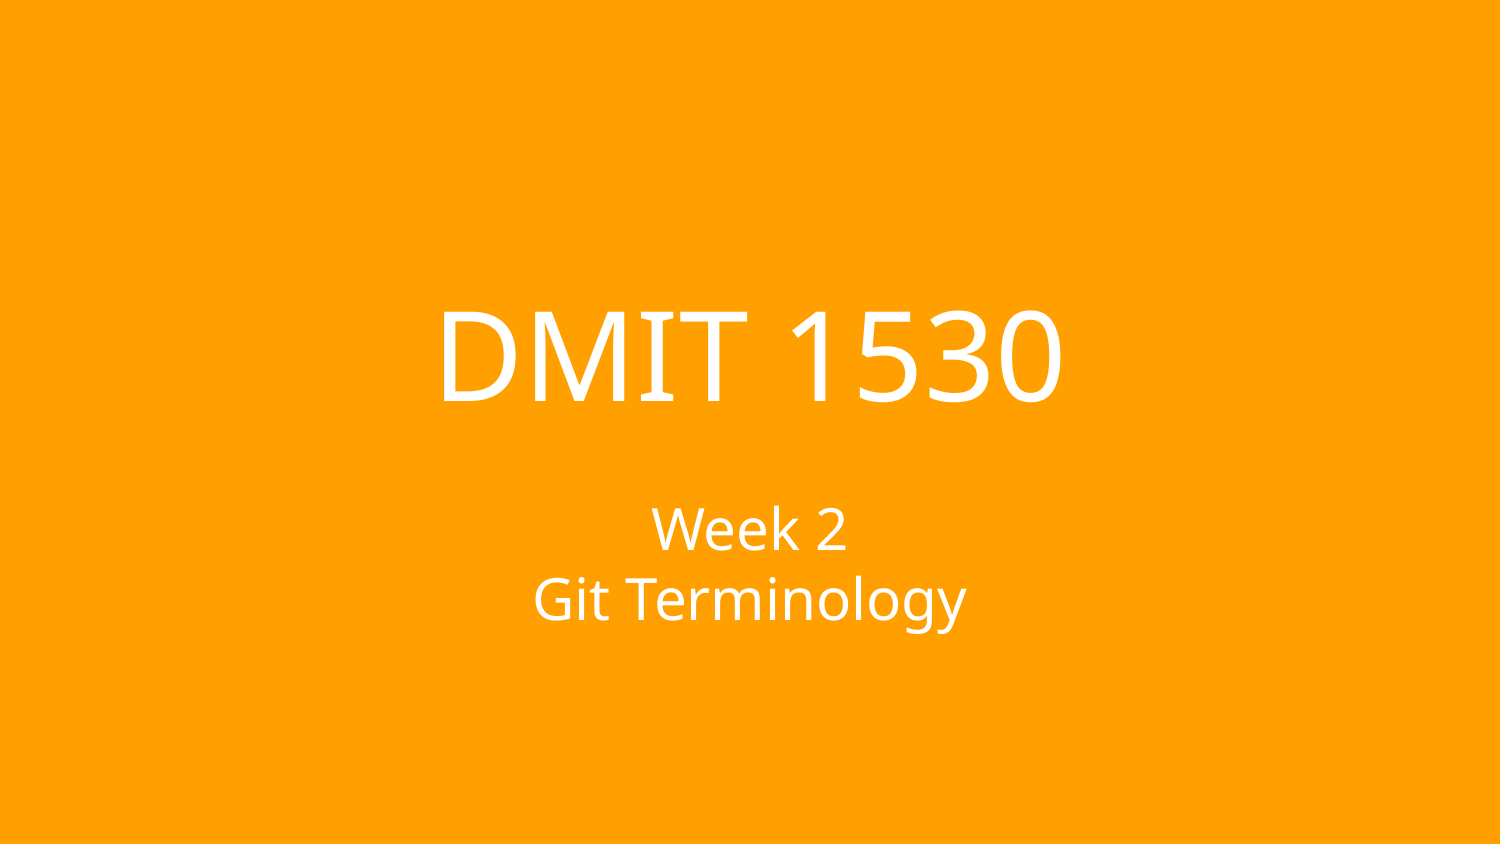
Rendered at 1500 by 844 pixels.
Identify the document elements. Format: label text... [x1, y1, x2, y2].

subtitle Week 2 Git Terminology [51, 477, 1449, 589]
title DMIT 1530 [51, 255, 1449, 442]
